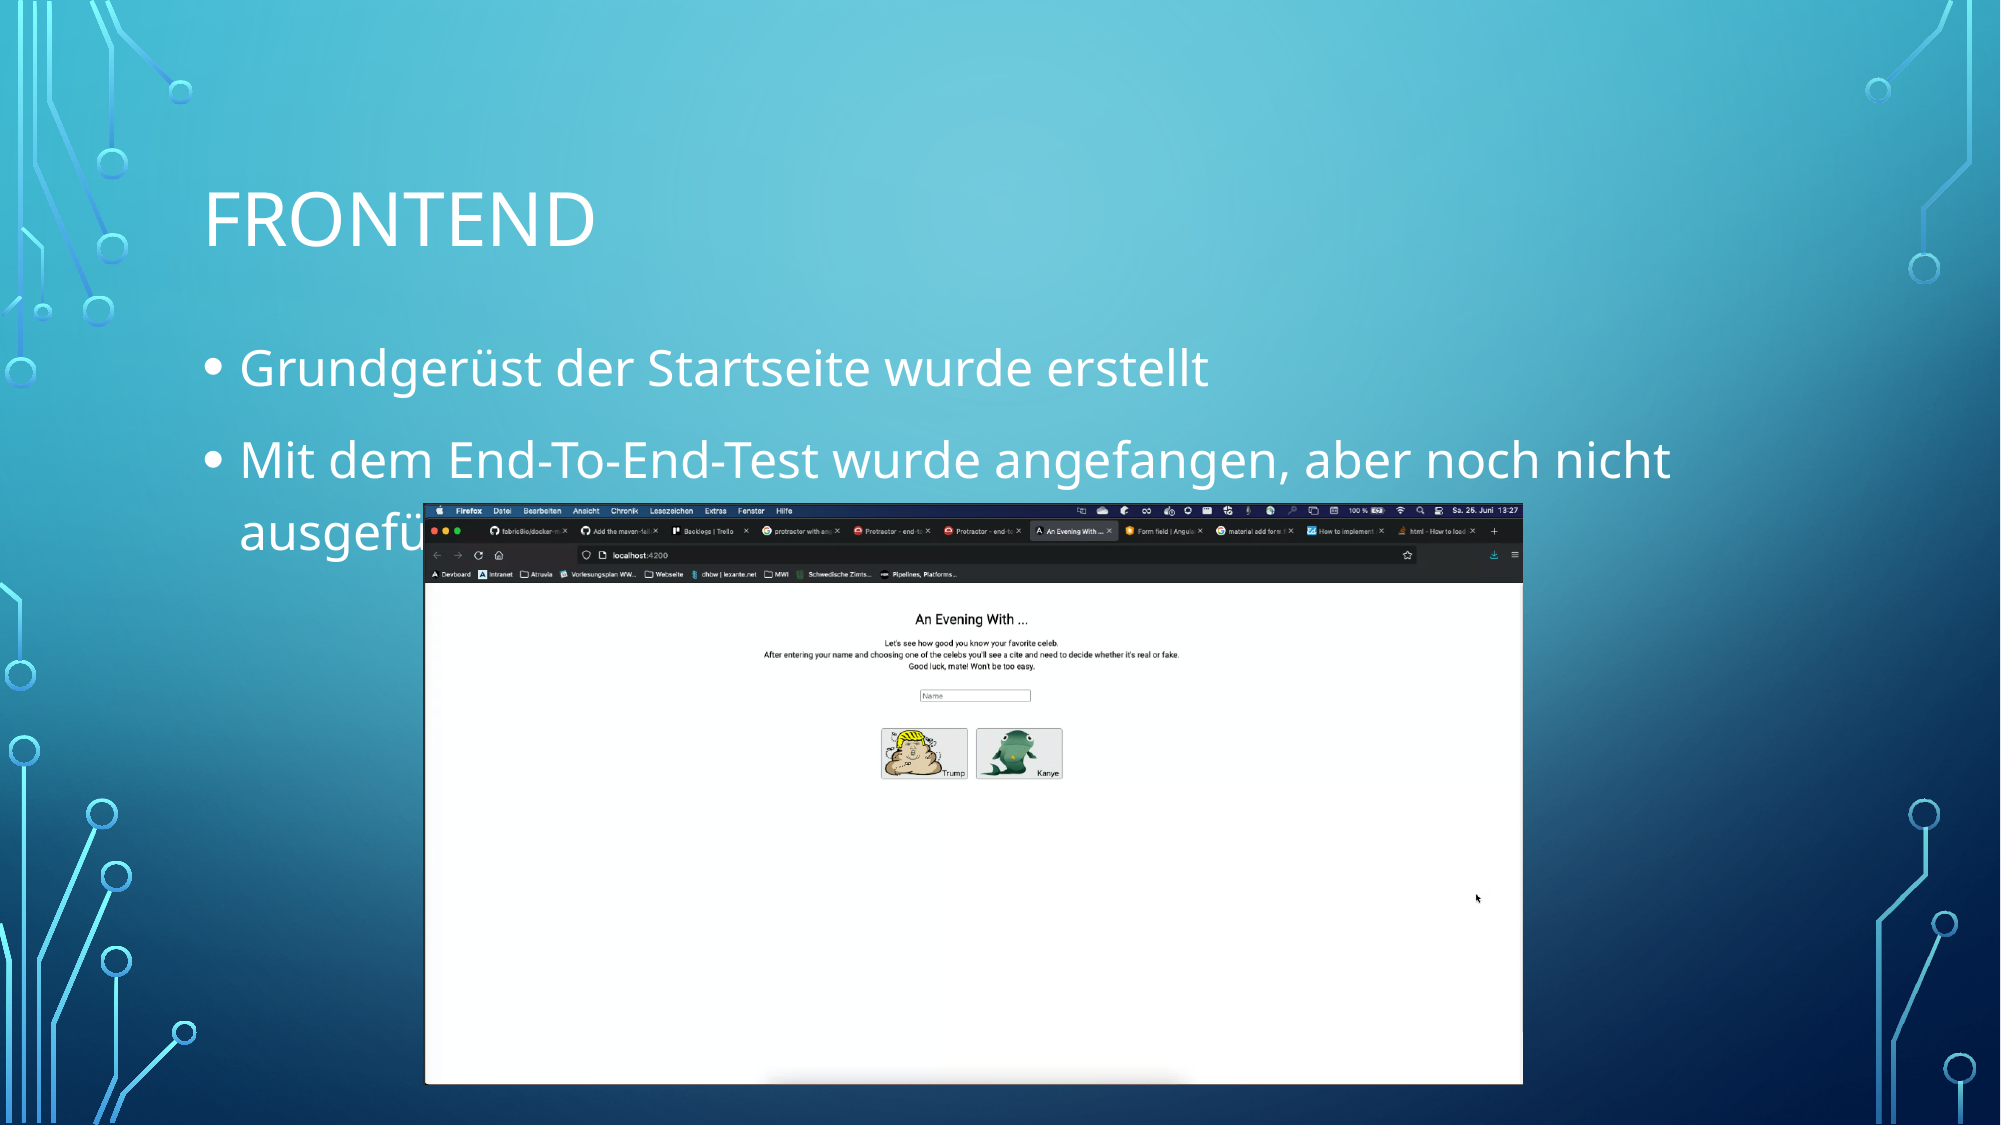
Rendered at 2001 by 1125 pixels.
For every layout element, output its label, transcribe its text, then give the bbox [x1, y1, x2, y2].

picture [422, 503, 1524, 1086]
title Frontend [187, 101, 1813, 316]
list Grundgerüst der Startseite wurde erstellt Mit dem End-To-End-Test wurde angefangen, aber noch nicht ausgeführt [187, 316, 1813, 898]
